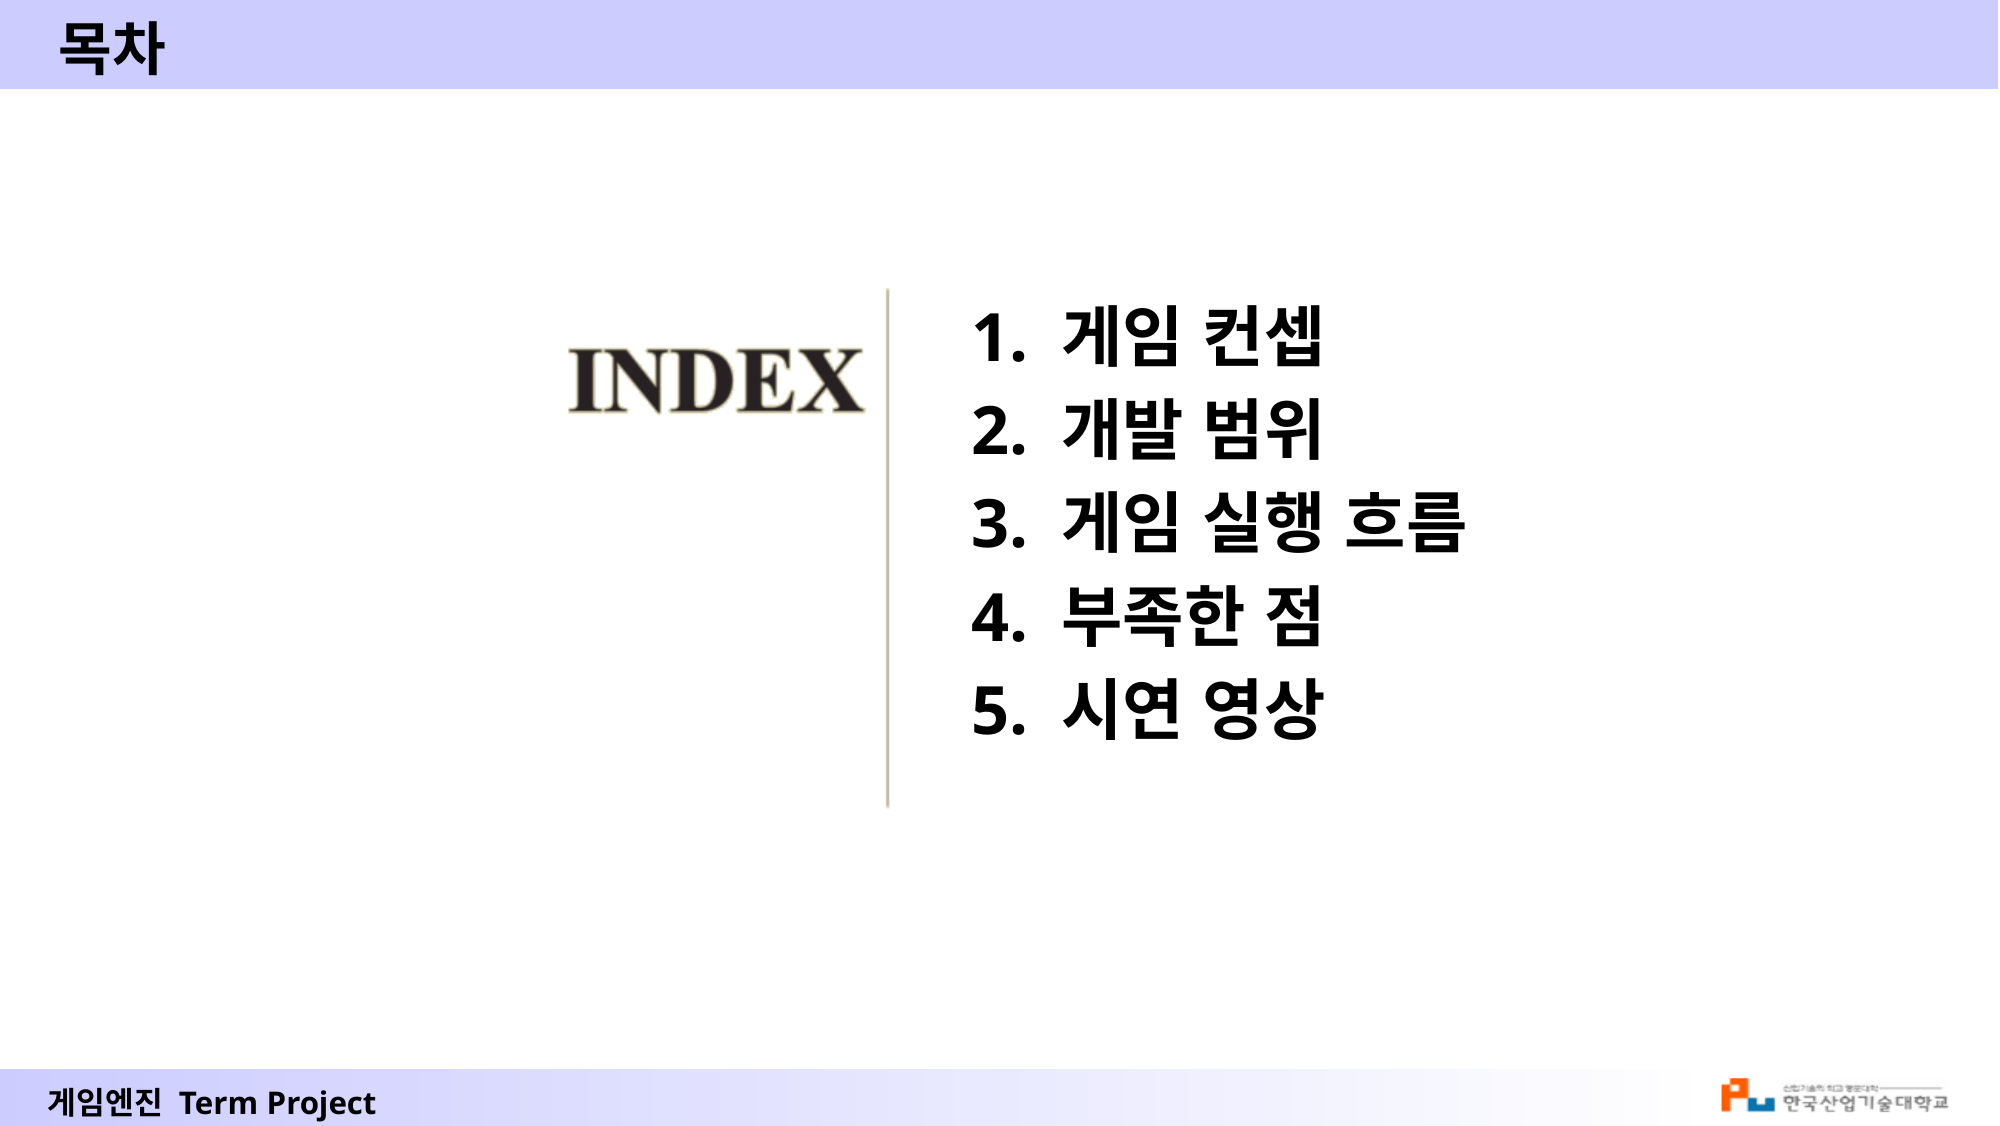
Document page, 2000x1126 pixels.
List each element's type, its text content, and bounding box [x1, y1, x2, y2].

text_box 1. 게임 컨셉 2. 개발 범위 3. 게임 실행 흐름 4. 부족한 점 5. 시연 영상 [956, 286, 1544, 820]
picture [1692, 1062, 2000, 1126]
picture [527, 256, 914, 850]
title 목차 [39, 8, 1976, 87]
